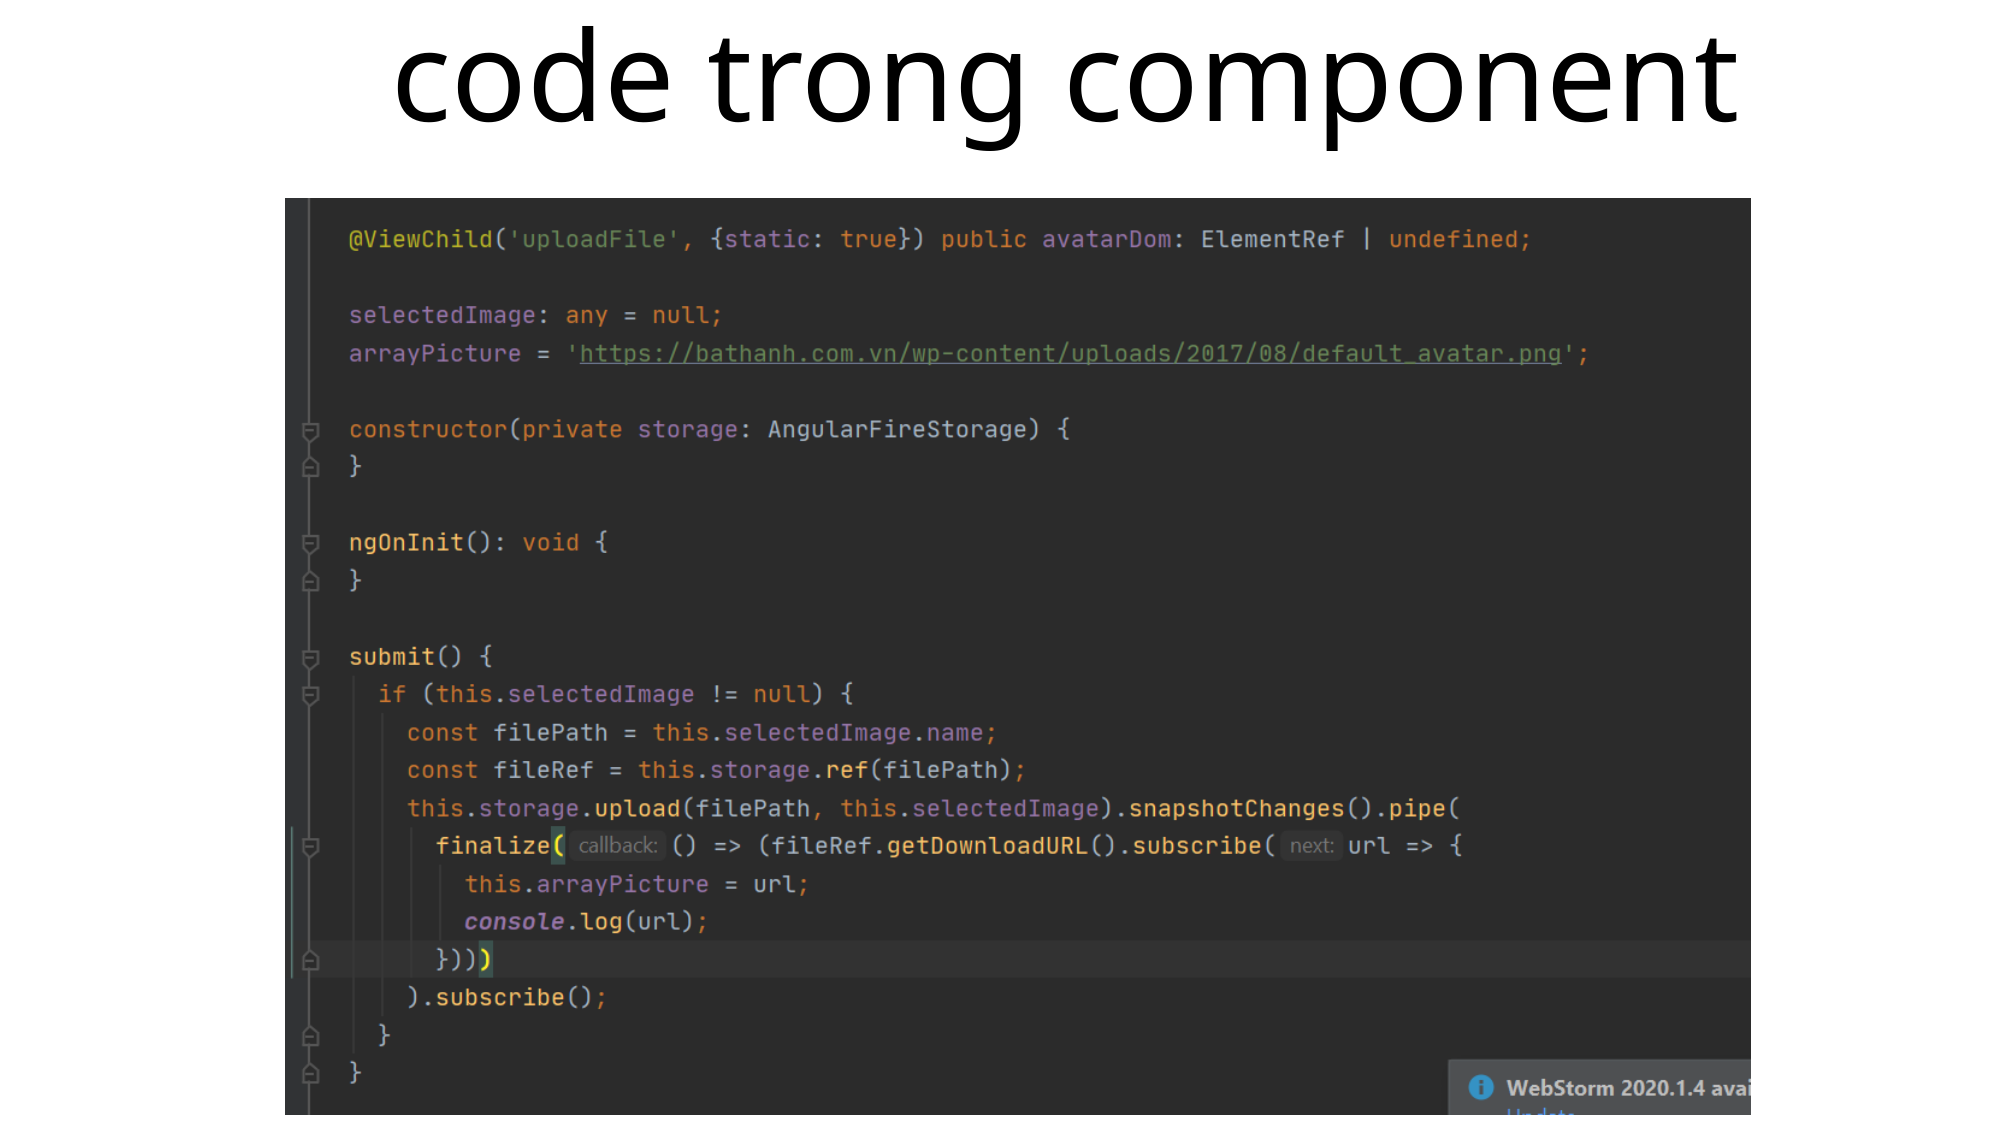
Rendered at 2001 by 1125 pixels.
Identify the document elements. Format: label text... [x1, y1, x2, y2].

picture [285, 198, 1751, 1116]
title code trong component [249, 0, 1882, 156]
